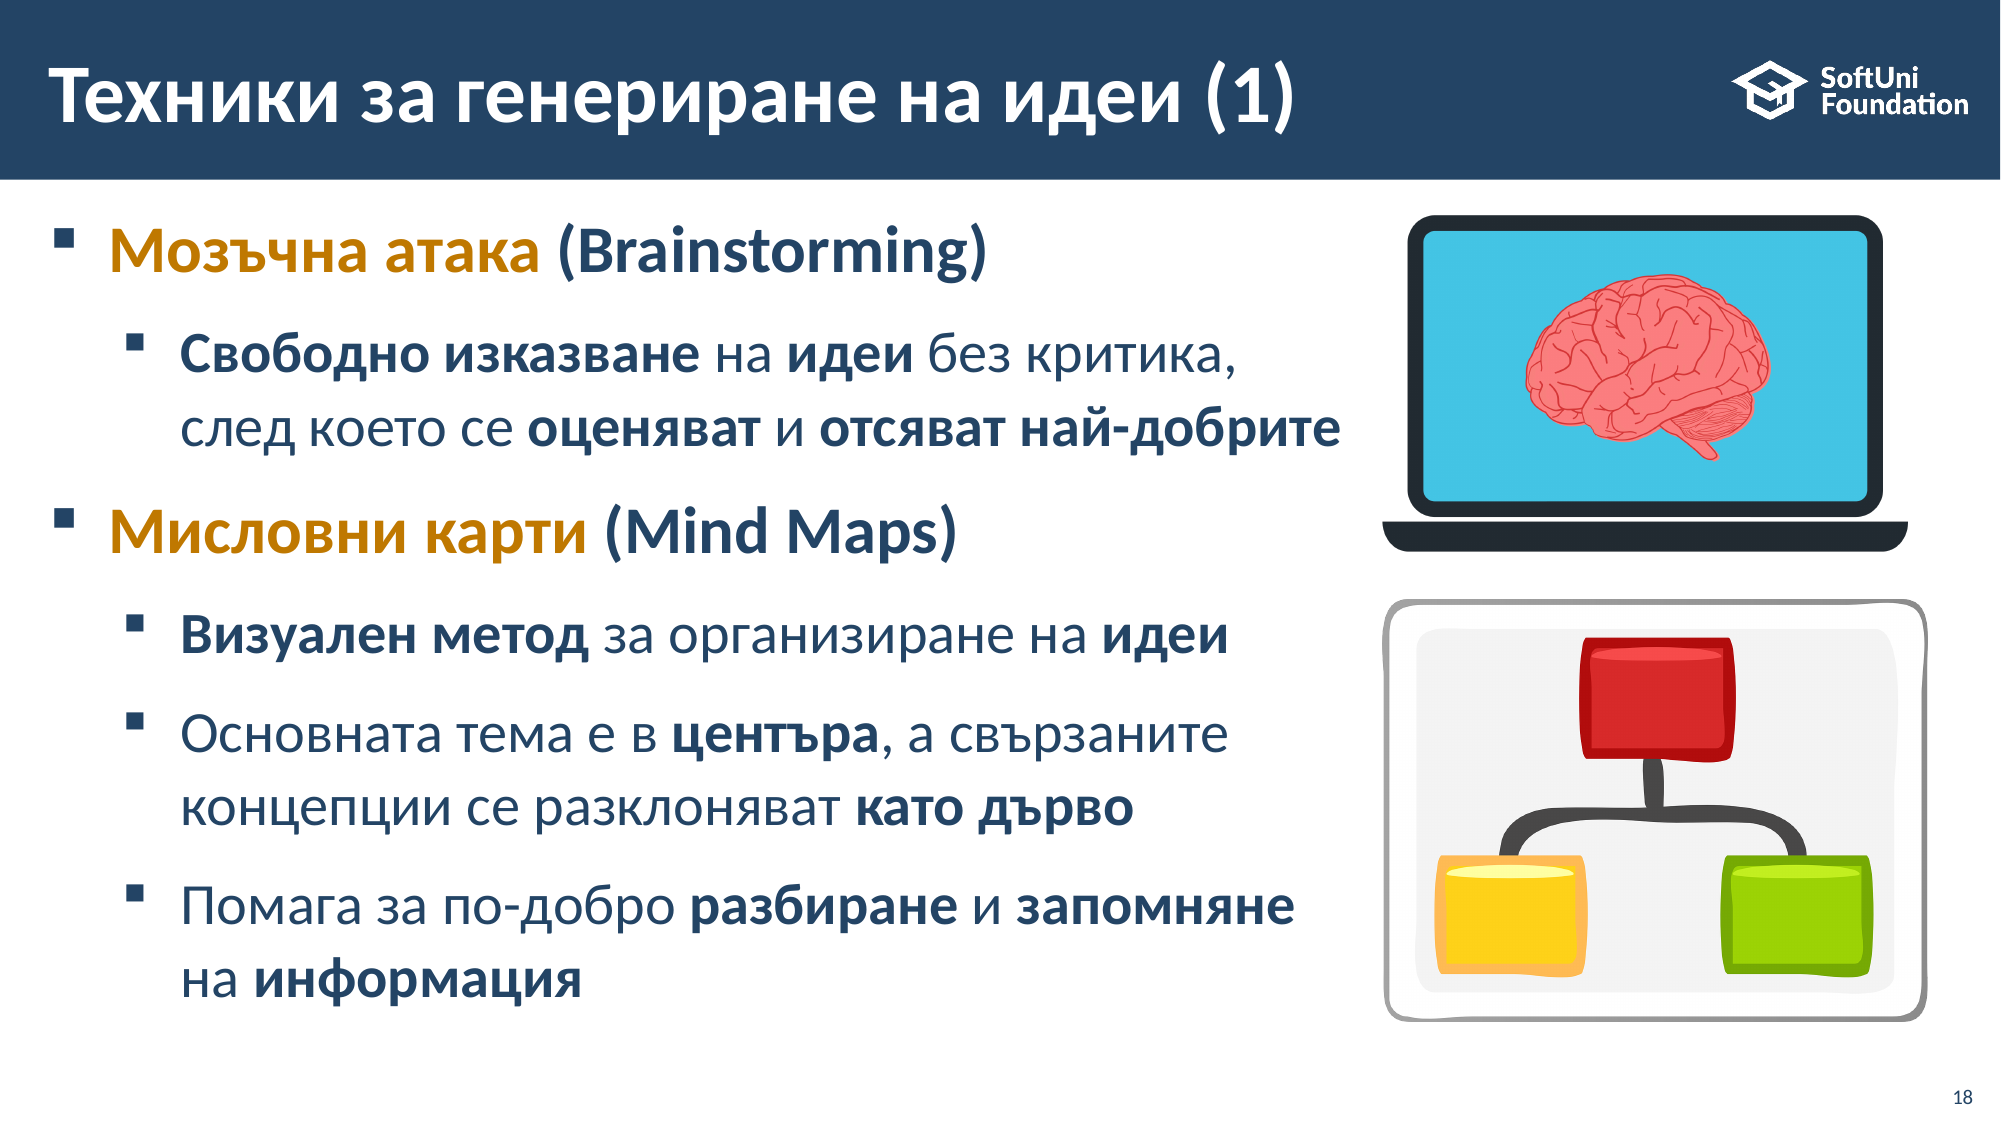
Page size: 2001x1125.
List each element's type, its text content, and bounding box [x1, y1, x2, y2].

list Мозъчна атака (Brainstorming) Свободно изказване на идеи без критика, след което се оценяват и отсяват най-добрите Мисловни карти (Mind Maps) Визуален метод за организиране на идеи Основната тема е в центъра, а свързаните концепции се разклоняват като дърво Помага за по-добро разбиране и запомняне на информация [31, 196, 1362, 1104]
slide_number 18 [1927, 1067, 1989, 1117]
title Техники за генериране на идеи (1) [31, 16, 1716, 162]
picture [1382, 215, 1909, 584]
picture [1381, 599, 1929, 1022]
picture [1731, 60, 1968, 120]
